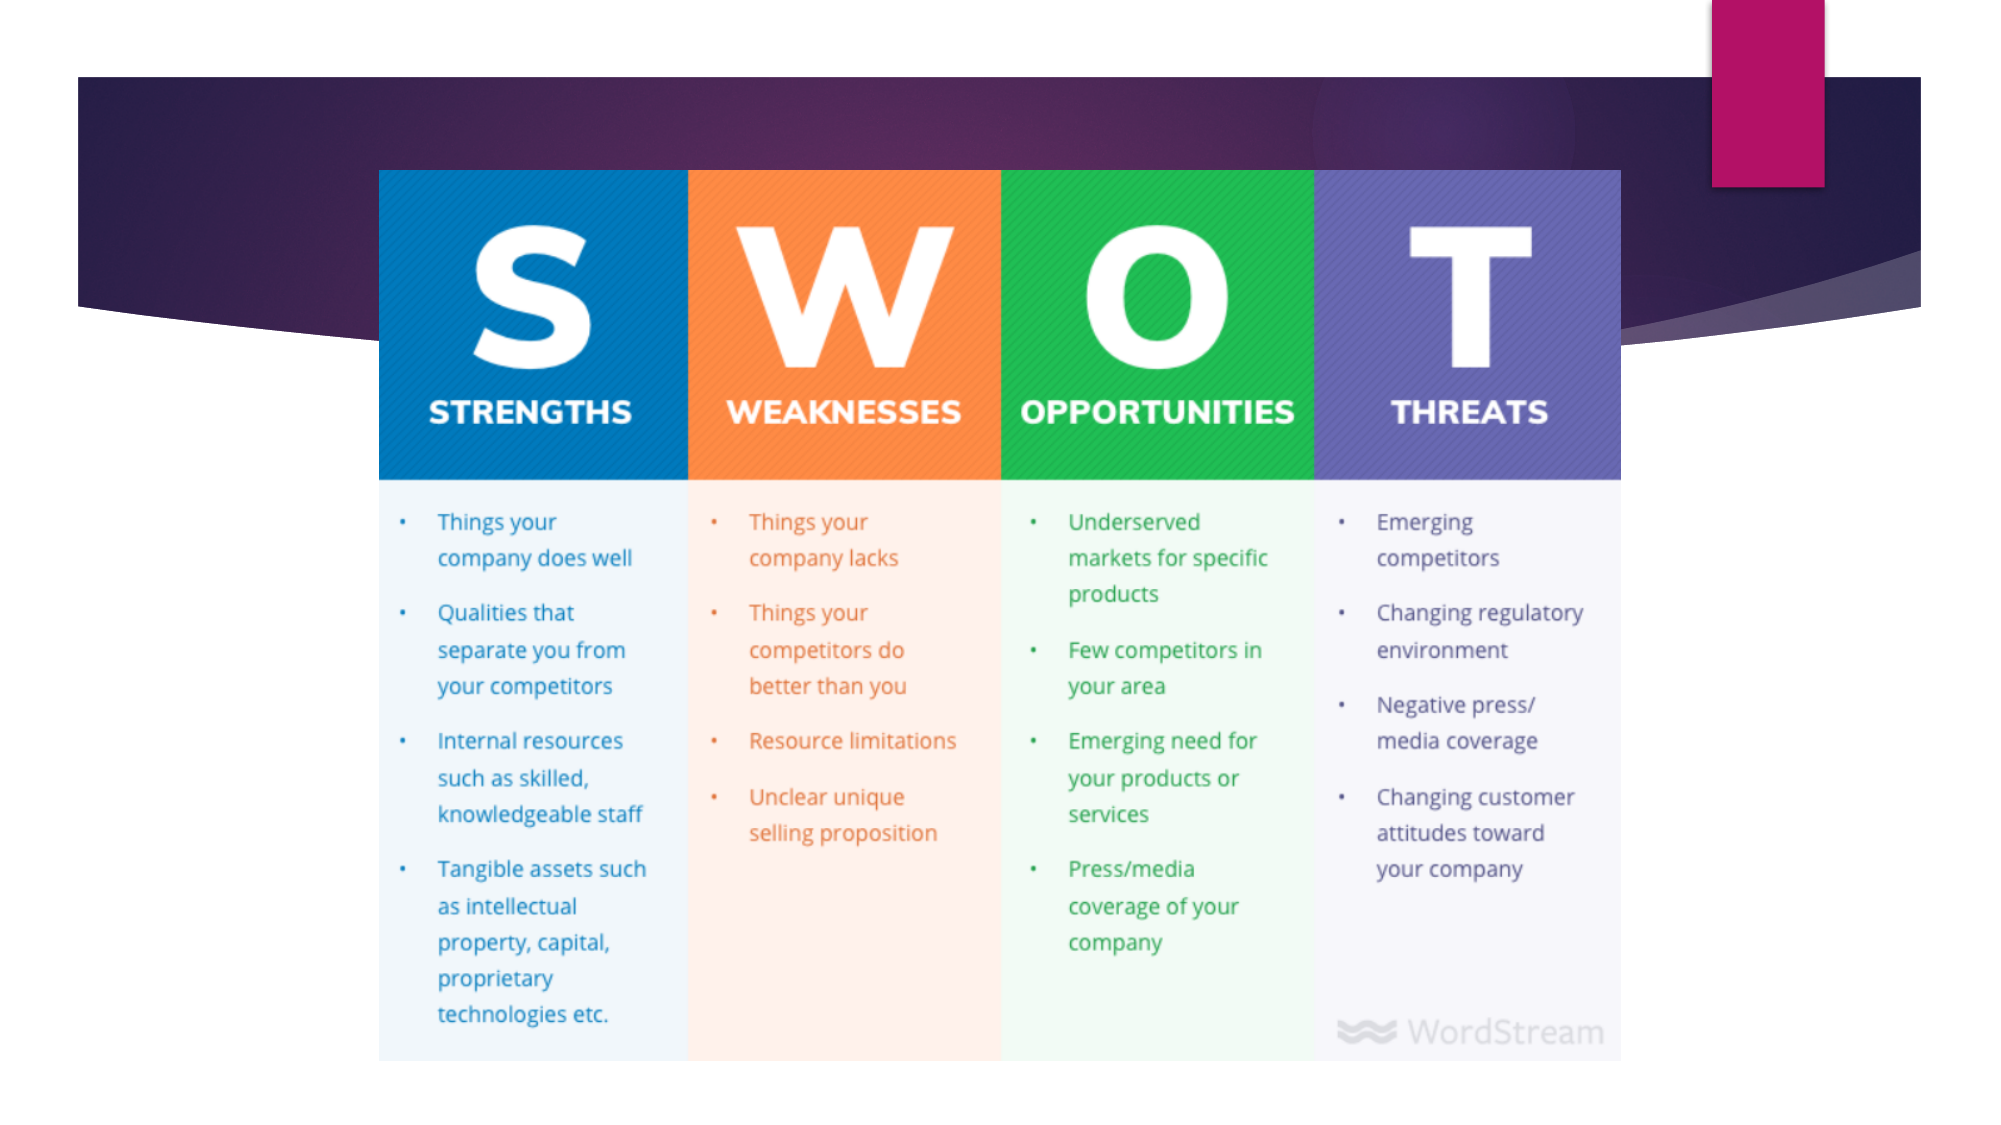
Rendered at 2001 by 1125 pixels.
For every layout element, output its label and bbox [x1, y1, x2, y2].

picture [379, 169, 1621, 1061]
